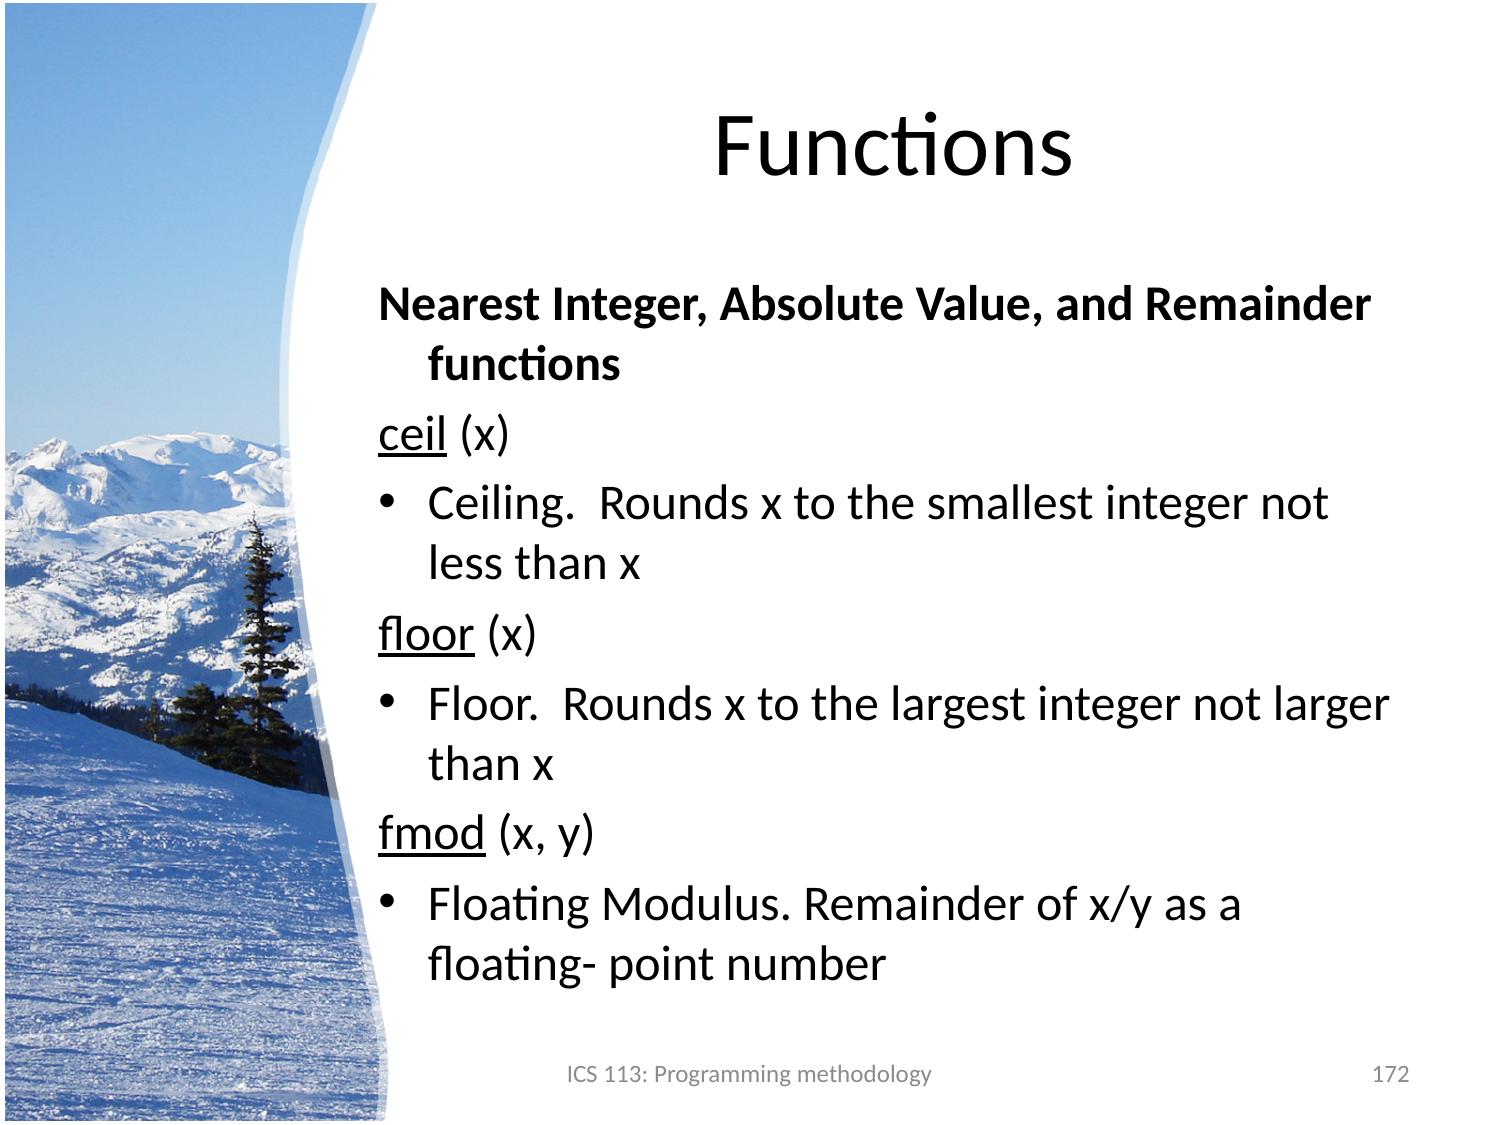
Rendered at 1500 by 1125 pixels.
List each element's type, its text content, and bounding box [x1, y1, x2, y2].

title Functions [363, 44, 1426, 233]
slide_number 172 [1074, 1042, 1425, 1103]
footer ICS 113: Programming methodology [512, 1042, 988, 1103]
picture [0, 0, 1500, 1125]
list Nearest Integer, Absolute Value, and Remainder functions ceil (x) Ceiling. Rounds x to the smallest integer not less than x floor (x) Floor. Rounds x to the largest integer not larger than x fmod (x, y) Floating Modulus. Remainder of x/y as a floating- point number [363, 262, 1426, 1006]
